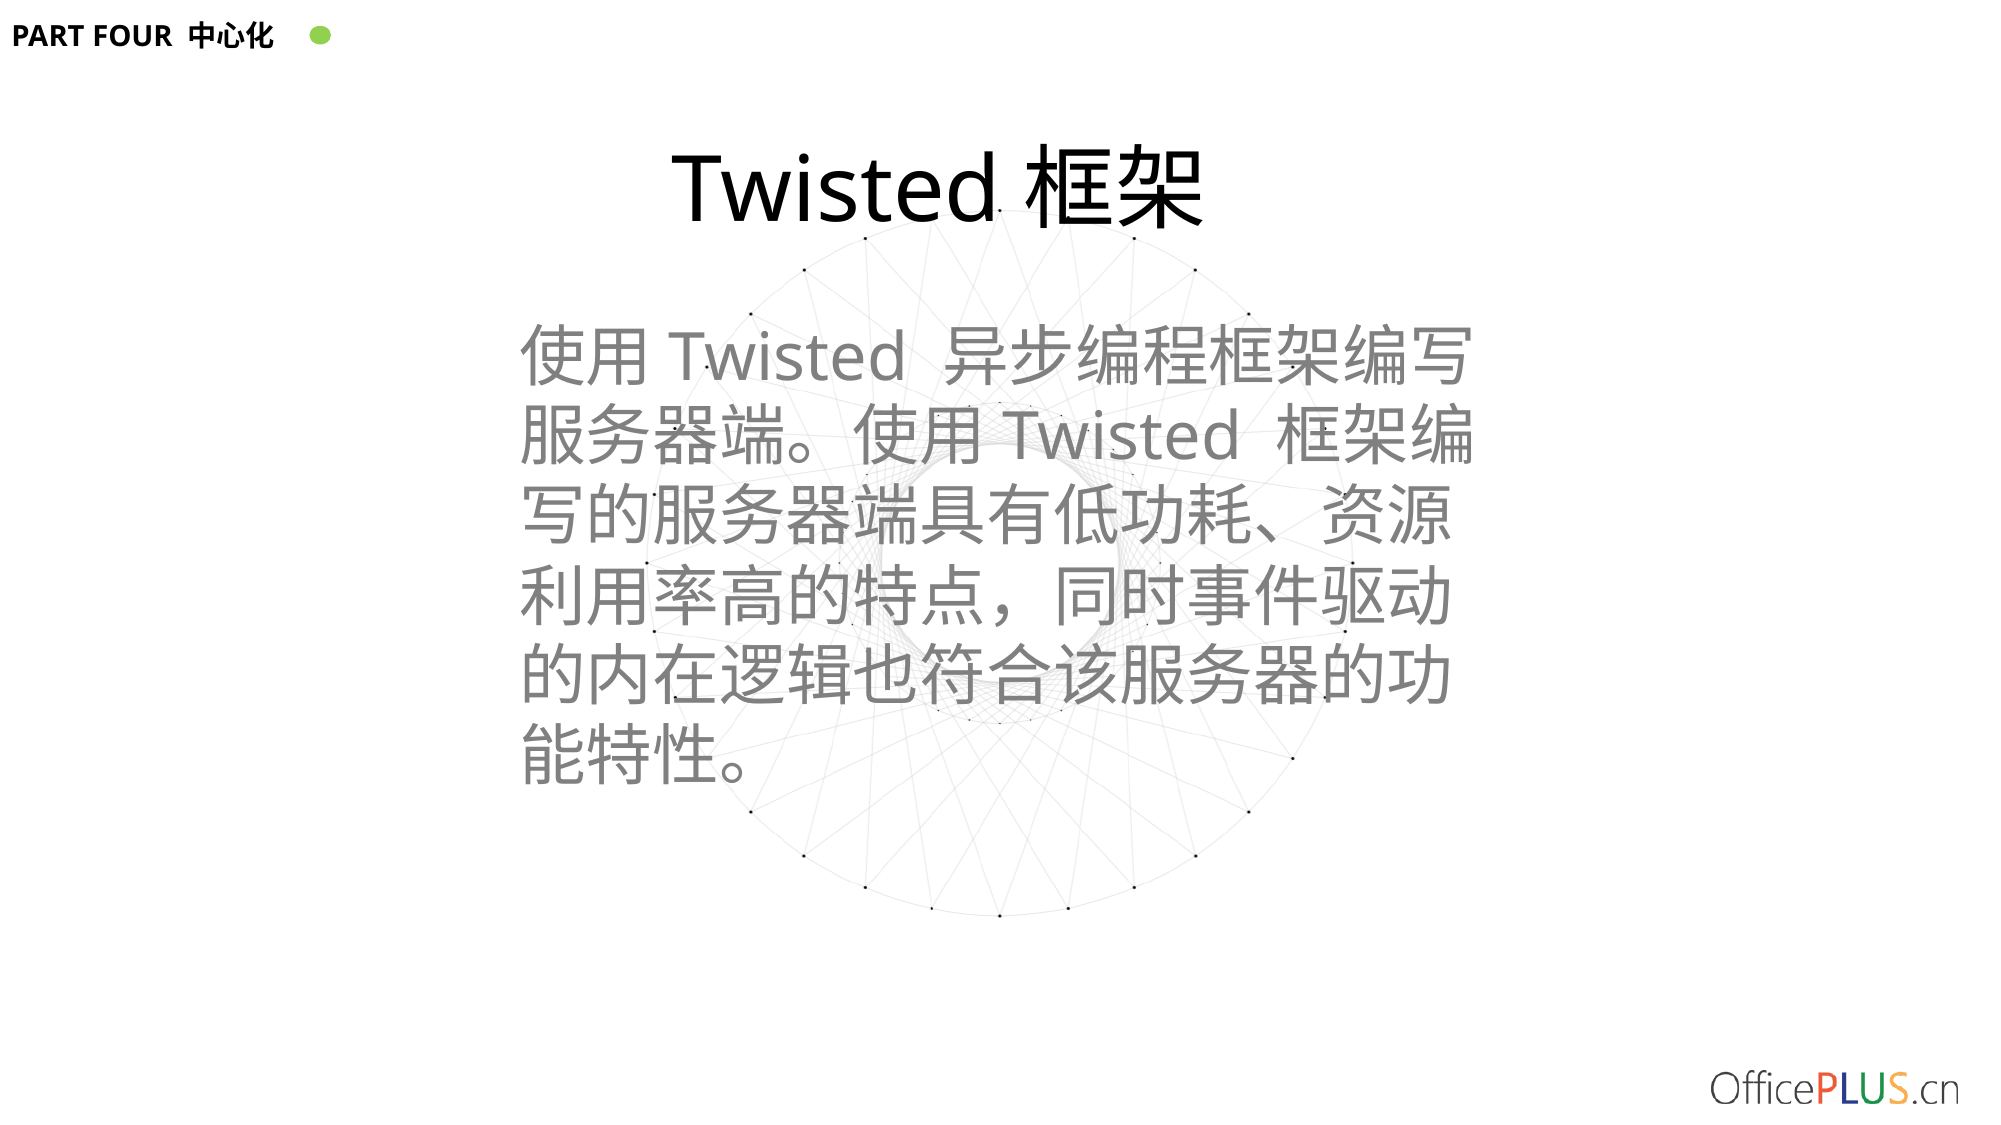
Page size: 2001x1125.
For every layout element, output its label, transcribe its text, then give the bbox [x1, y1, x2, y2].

text_box 使用Twisted 异步编程框架编写服务器端。使用Twisted 框架编写的服务器端具有低功耗、资源利用率高的特点，同时事件驱动的内在逻辑也符合该服务器的功能特性。 [504, 305, 1505, 801]
picture [741, 248, 1270, 305]
text_box PART FOUR 中心化 [0, 9, 290, 60]
picture [1711, 1070, 1958, 1104]
picture [724, 801, 1287, 932]
text_box Twisted框架 [656, 122, 1334, 248]
text_box [308, 24, 333, 46]
